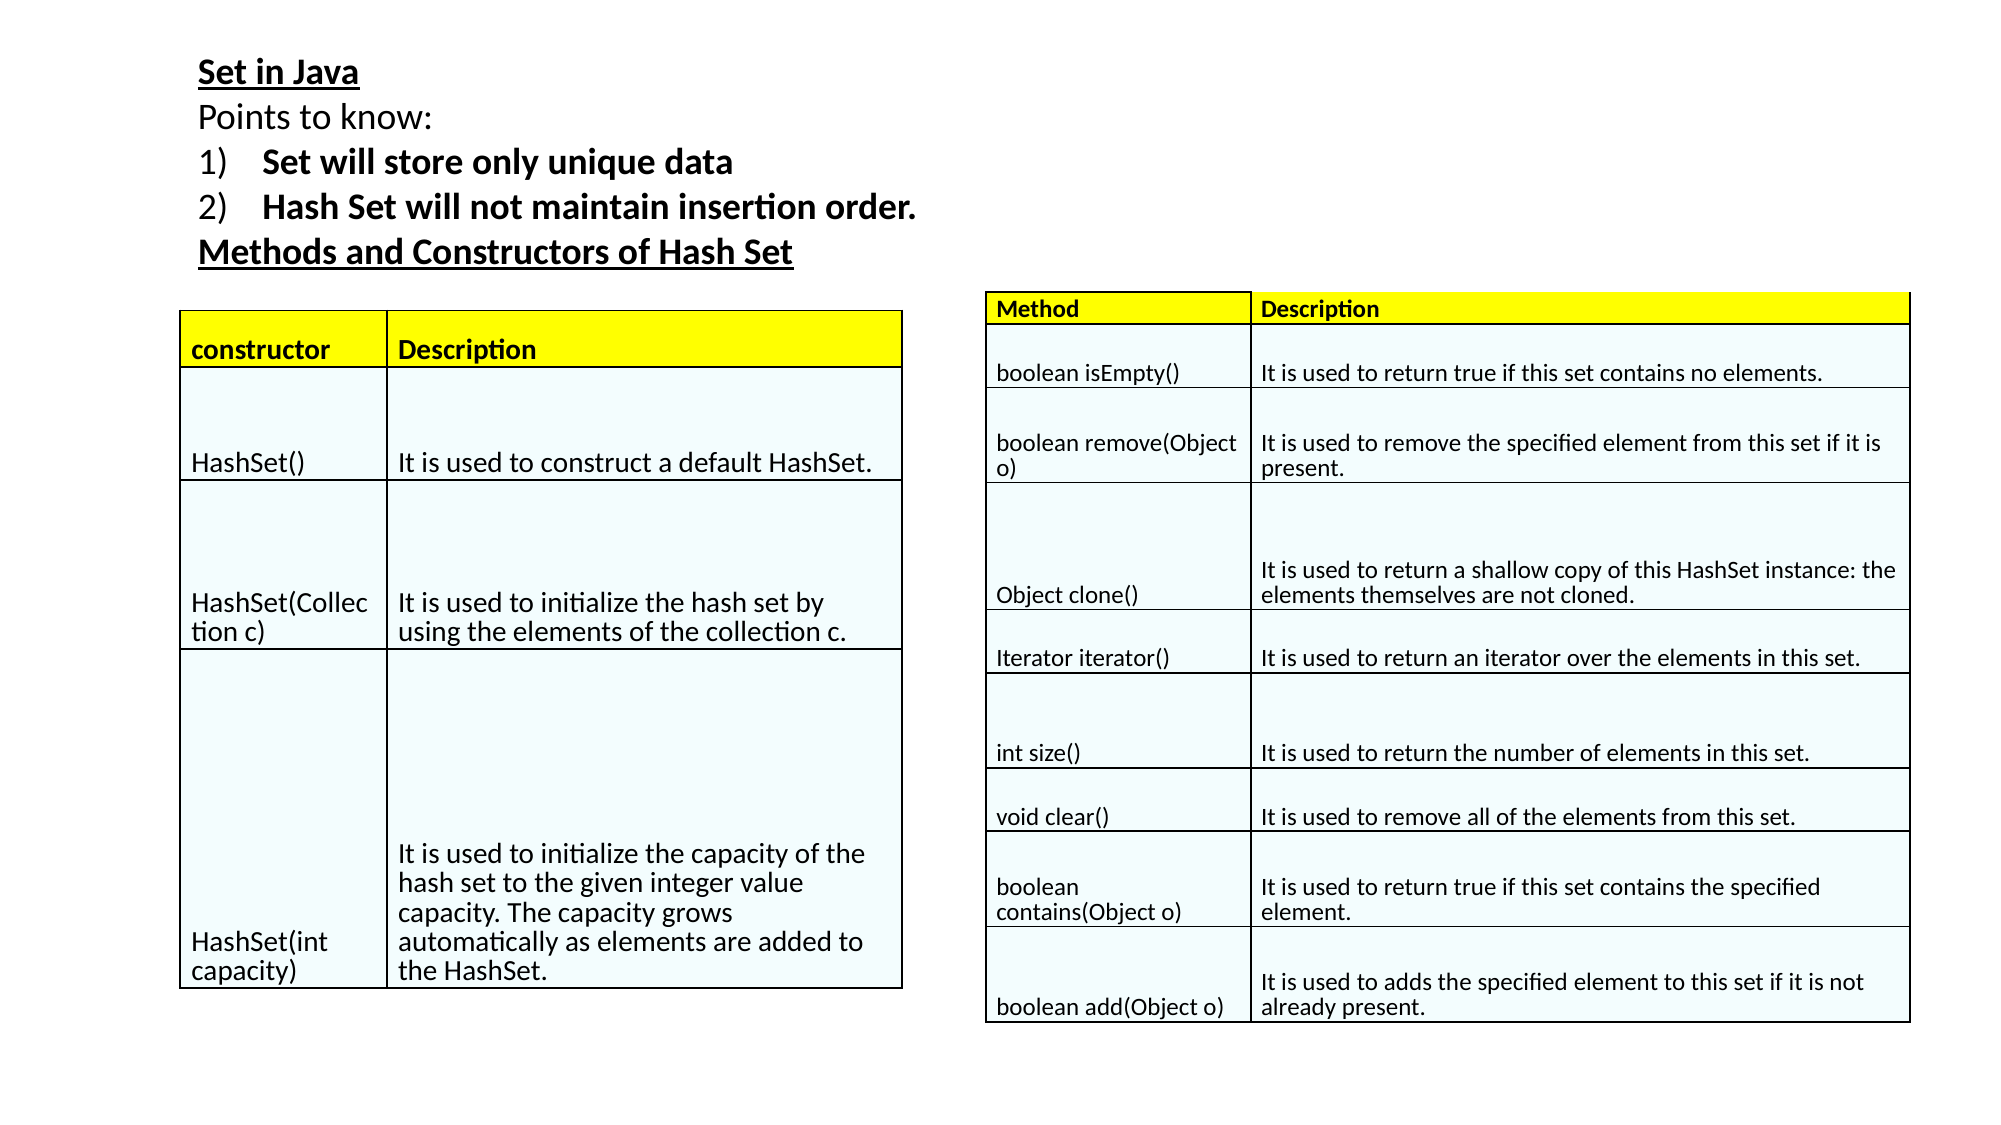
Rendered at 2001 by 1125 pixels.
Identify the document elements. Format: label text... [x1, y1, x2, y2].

table_header Description [388, 311, 901, 366]
table_cell HashSet(Collection c) [181, 481, 386, 648]
table_cell boolean add(Object o) [987, 927, 1250, 1021]
table_cell void clear() [987, 769, 1250, 830]
table_cell It is used to return true if this set contains the specified element. [1252, 832, 1909, 926]
table_cell boolean contains(Object o) [987, 832, 1250, 926]
text_box Set in Java Points to know: 1) Set will store only unique data 2) Hash Set will not maintain insertion order. Methods and Constructors of Hash Set [183, 39, 933, 325]
table_cell HashSet() [181, 368, 386, 479]
table_cell It is used to initialize the capacity of the hash set to the given integer value capacity. The capacity grows automatically as elements are added to the HashSet. [388, 650, 901, 987]
table_cell boolean isEmpty() [987, 325, 1250, 387]
table_header Description [1252, 292, 1909, 323]
table_cell It is used to remove the specified element from this set if it is present. [1252, 388, 1909, 482]
table_cell It is used to return the number of elements in this set. [1252, 674, 1909, 767]
table_cell Object clone() [987, 483, 1250, 609]
table_cell It is used to adds the specified element to this set if it is not already present. [1252, 927, 1909, 1021]
table_cell Iterator iterator() [987, 610, 1250, 672]
table_header constructor [181, 311, 386, 366]
table_cell HashSet(int capacity) [181, 650, 386, 987]
table_cell It is used to remove all of the elements from this set. [1252, 769, 1909, 830]
table_header Method [987, 293, 1250, 323]
table_cell It is used to return true if this set contains no elements. [1252, 325, 1909, 387]
table_cell It is used to construct a default HashSet. [388, 368, 901, 479]
table_cell int size() [987, 674, 1250, 767]
table_cell It is used to return an iterator over the elements in this set. [1252, 610, 1909, 672]
table_cell It is used to initialize the hash set by using the elements of the collection c. [388, 481, 901, 648]
table_cell It is used to return a shallow copy of this HashSet instance: the elements themselves are not cloned. [1252, 483, 1909, 609]
table_cell boolean remove(Object o) [987, 388, 1250, 482]
